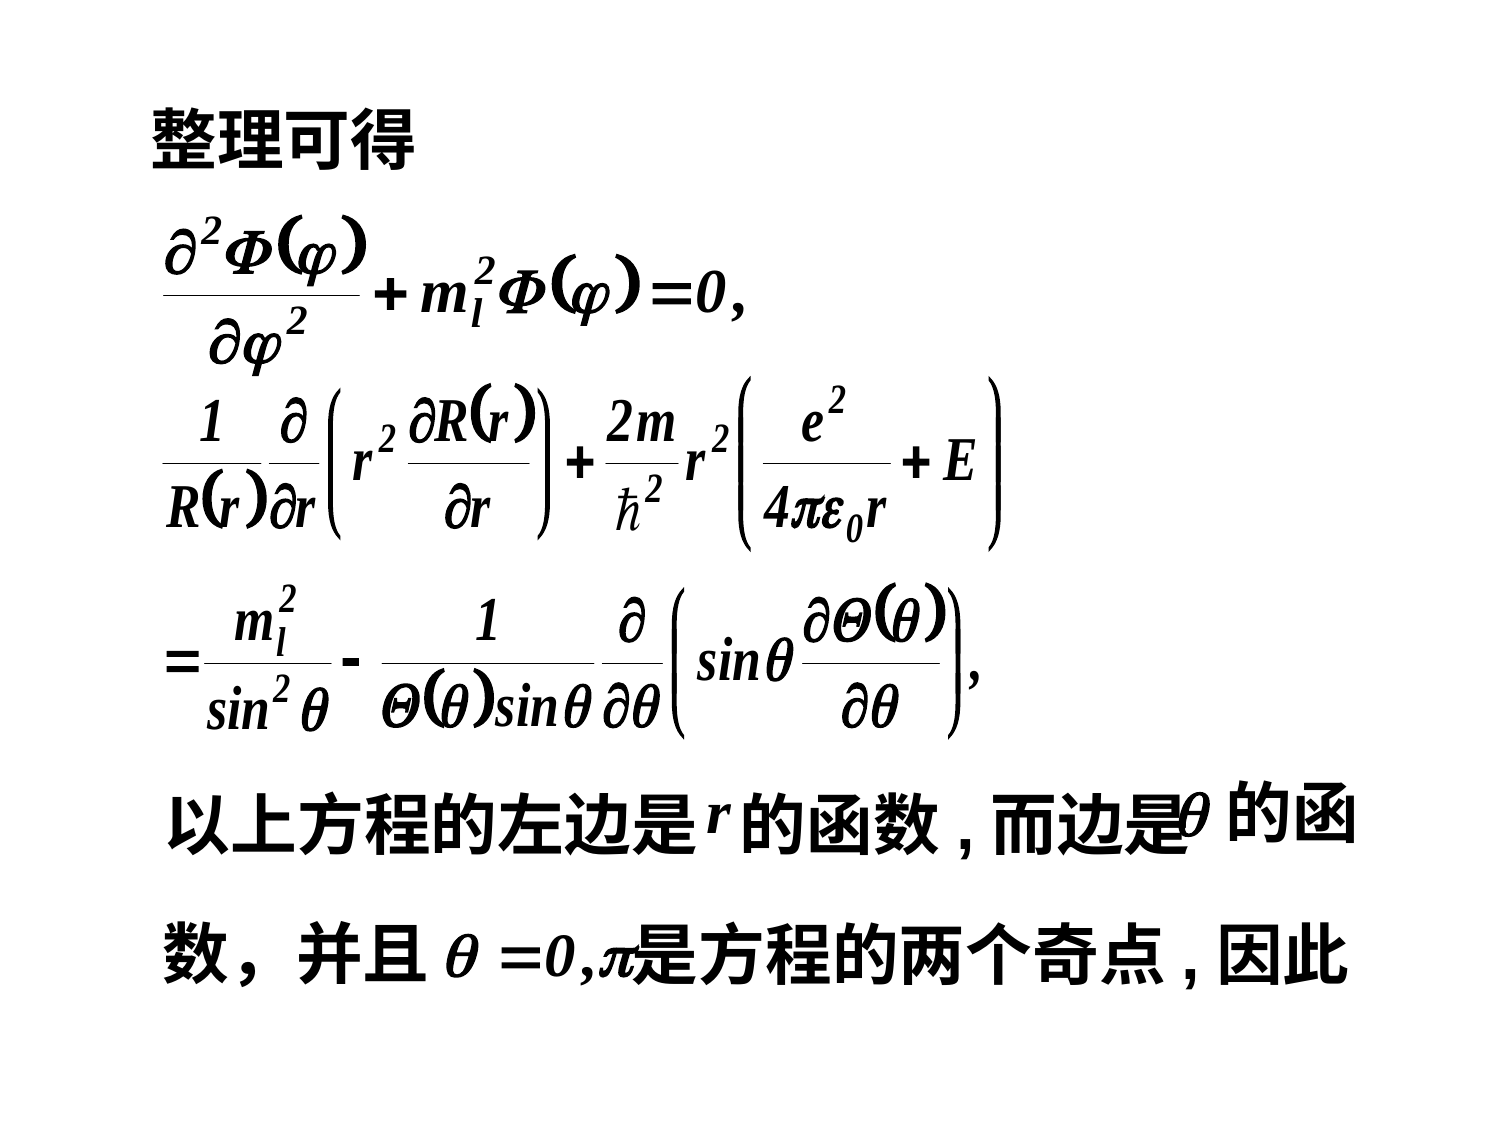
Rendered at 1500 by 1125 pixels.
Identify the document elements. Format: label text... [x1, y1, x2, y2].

text_box 数，并且 [147, 904, 491, 1000]
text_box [159, 373, 1011, 744]
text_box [1174, 786, 1217, 843]
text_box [702, 798, 740, 838]
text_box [159, 207, 748, 372]
text_box 以上方程的左边是 [149, 775, 725, 870]
text_box 整理可得 [135, 90, 620, 185]
text_box 的函 [1211, 763, 1375, 859]
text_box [442, 928, 647, 991]
text_box 的函数,而边是 [725, 775, 1221, 870]
text_box 是方程的两个奇点,因此 [617, 905, 1365, 1000]
